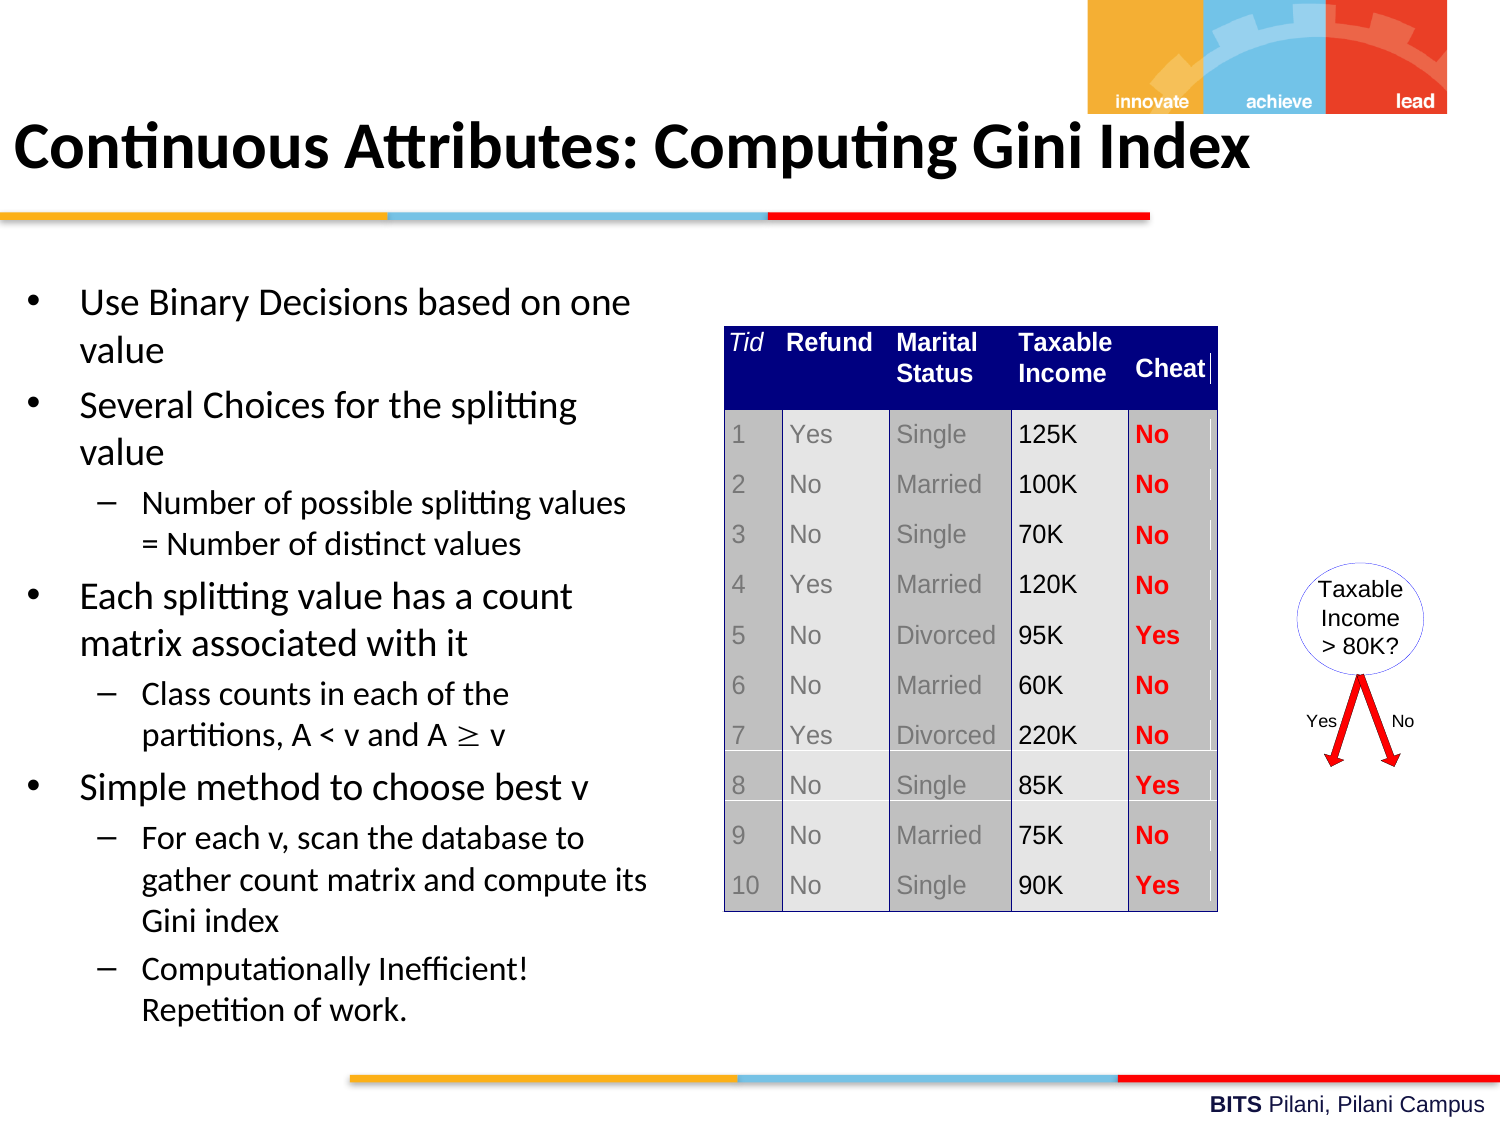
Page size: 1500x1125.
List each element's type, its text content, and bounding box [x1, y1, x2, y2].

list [714, 326, 1255, 929]
list Use Binary Decisions based on one value Several Choices for the splitting value Number of possible splitting values = Number of distinct values Each splitting value has a count matrix associated with it Class counts in each of the partitions, A < v and A  v Simple method to choose best v For each v, scan the database to gather count matrix and compute its Gini index Computationally Inefficient! Repetition of work. [11, 269, 664, 1061]
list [1295, 561, 1426, 769]
title Continuous Attributes: Computing Gini Index [0, 78, 1294, 207]
picture [1087, 0, 1448, 114]
